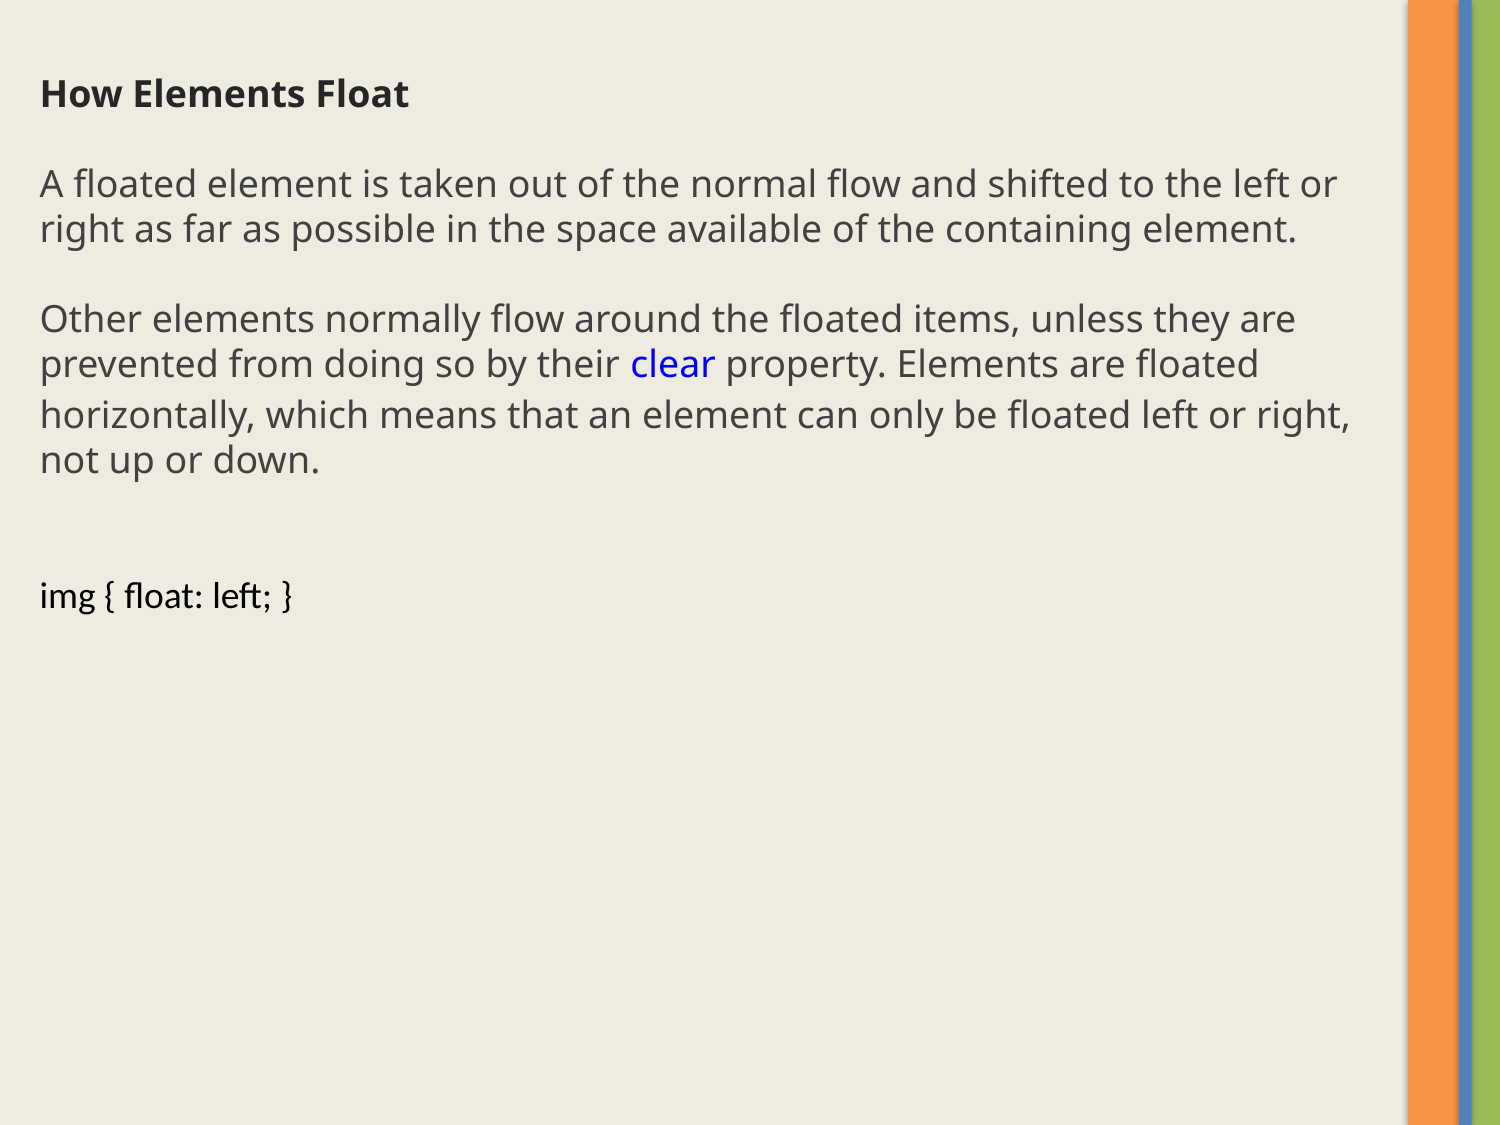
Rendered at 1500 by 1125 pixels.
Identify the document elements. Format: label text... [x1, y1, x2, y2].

text_box How Elements Float A floated element is taken out of the normal flow and shifted to the left or right as far as possible in the space available of the containing element. Other elements normally flow around the floated items, unless they are prevented from doing so by their clear property. Elements are floated horizontally, which means that an element can only be floated left or right, not up or down. img { float: left; } [24, 62, 1375, 669]
